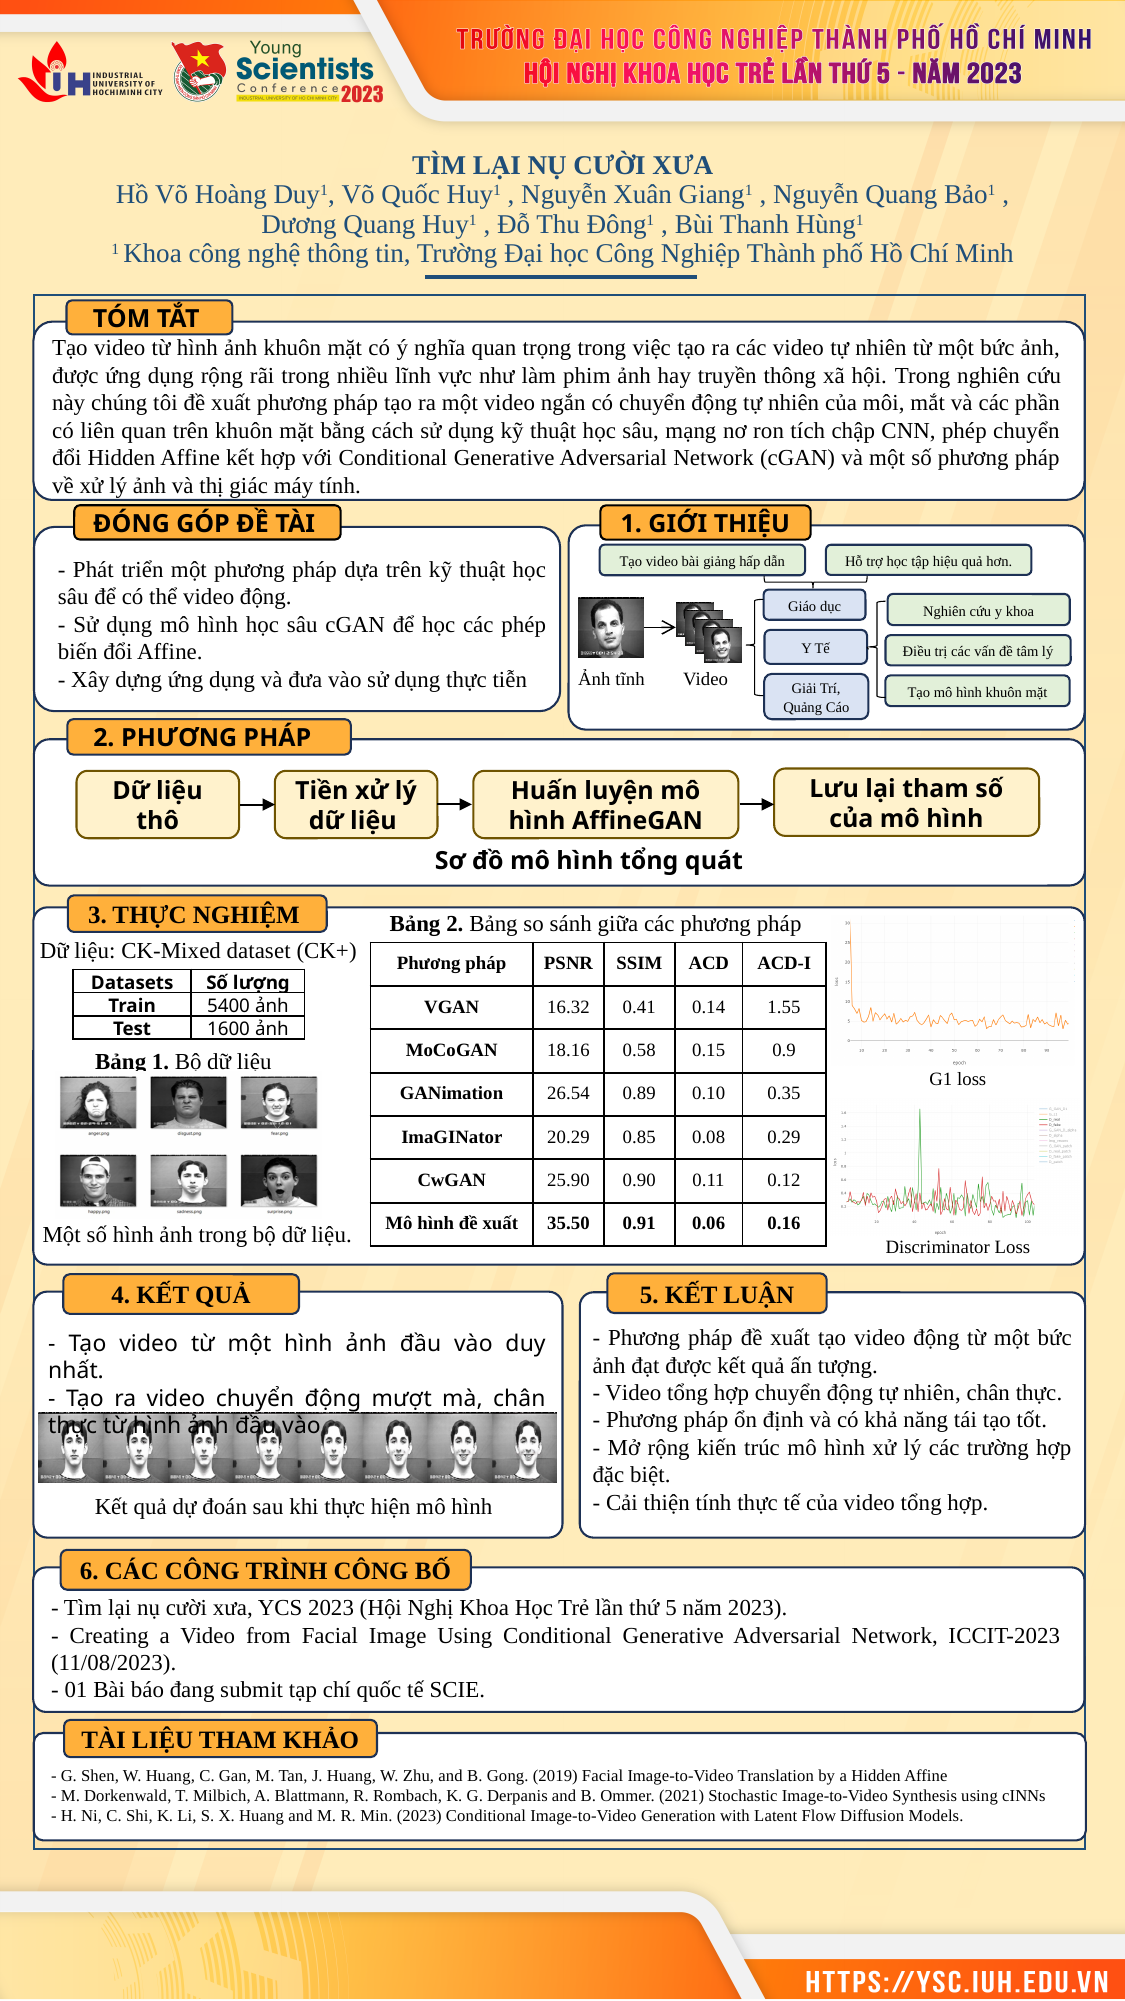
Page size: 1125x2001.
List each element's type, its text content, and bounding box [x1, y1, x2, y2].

text_box [33, 294, 1086, 336]
title TÌM LẠI NỤ CƯỜI XƯA Hồ Võ Hoàng Duy1, Võ Quốc Huy1 , Nguyễn Xuân Giang1 , Nguyễn Quang Bảo1 , Dương Quang Huy1 , Đỗ Thu Đông1 , Bùi Thanh Hùng1 1 Khoa công nghệ thông tin, Trường Đại học Công Nghiệp Thành phố Hồ Chí Minh [84, 152, 1041, 276]
picture [831, 915, 1075, 1066]
text_box [33, 876, 1086, 917]
text_box [33, 1841, 1086, 1850]
picture [830, 1098, 1080, 1236]
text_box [33, 300, 1085, 505]
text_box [578, 544, 1071, 720]
text_box [33, 1255, 1086, 1576]
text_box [33, 505, 1085, 719]
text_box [577, 1273, 1088, 1538]
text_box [33, 1274, 563, 1538]
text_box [33, 1549, 1085, 1712]
picture [0, 0, 1125, 2000]
text_box [33, 1703, 1086, 1719]
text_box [0, 895, 1085, 1265]
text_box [33, 719, 1085, 886]
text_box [33, 1719, 1086, 1841]
